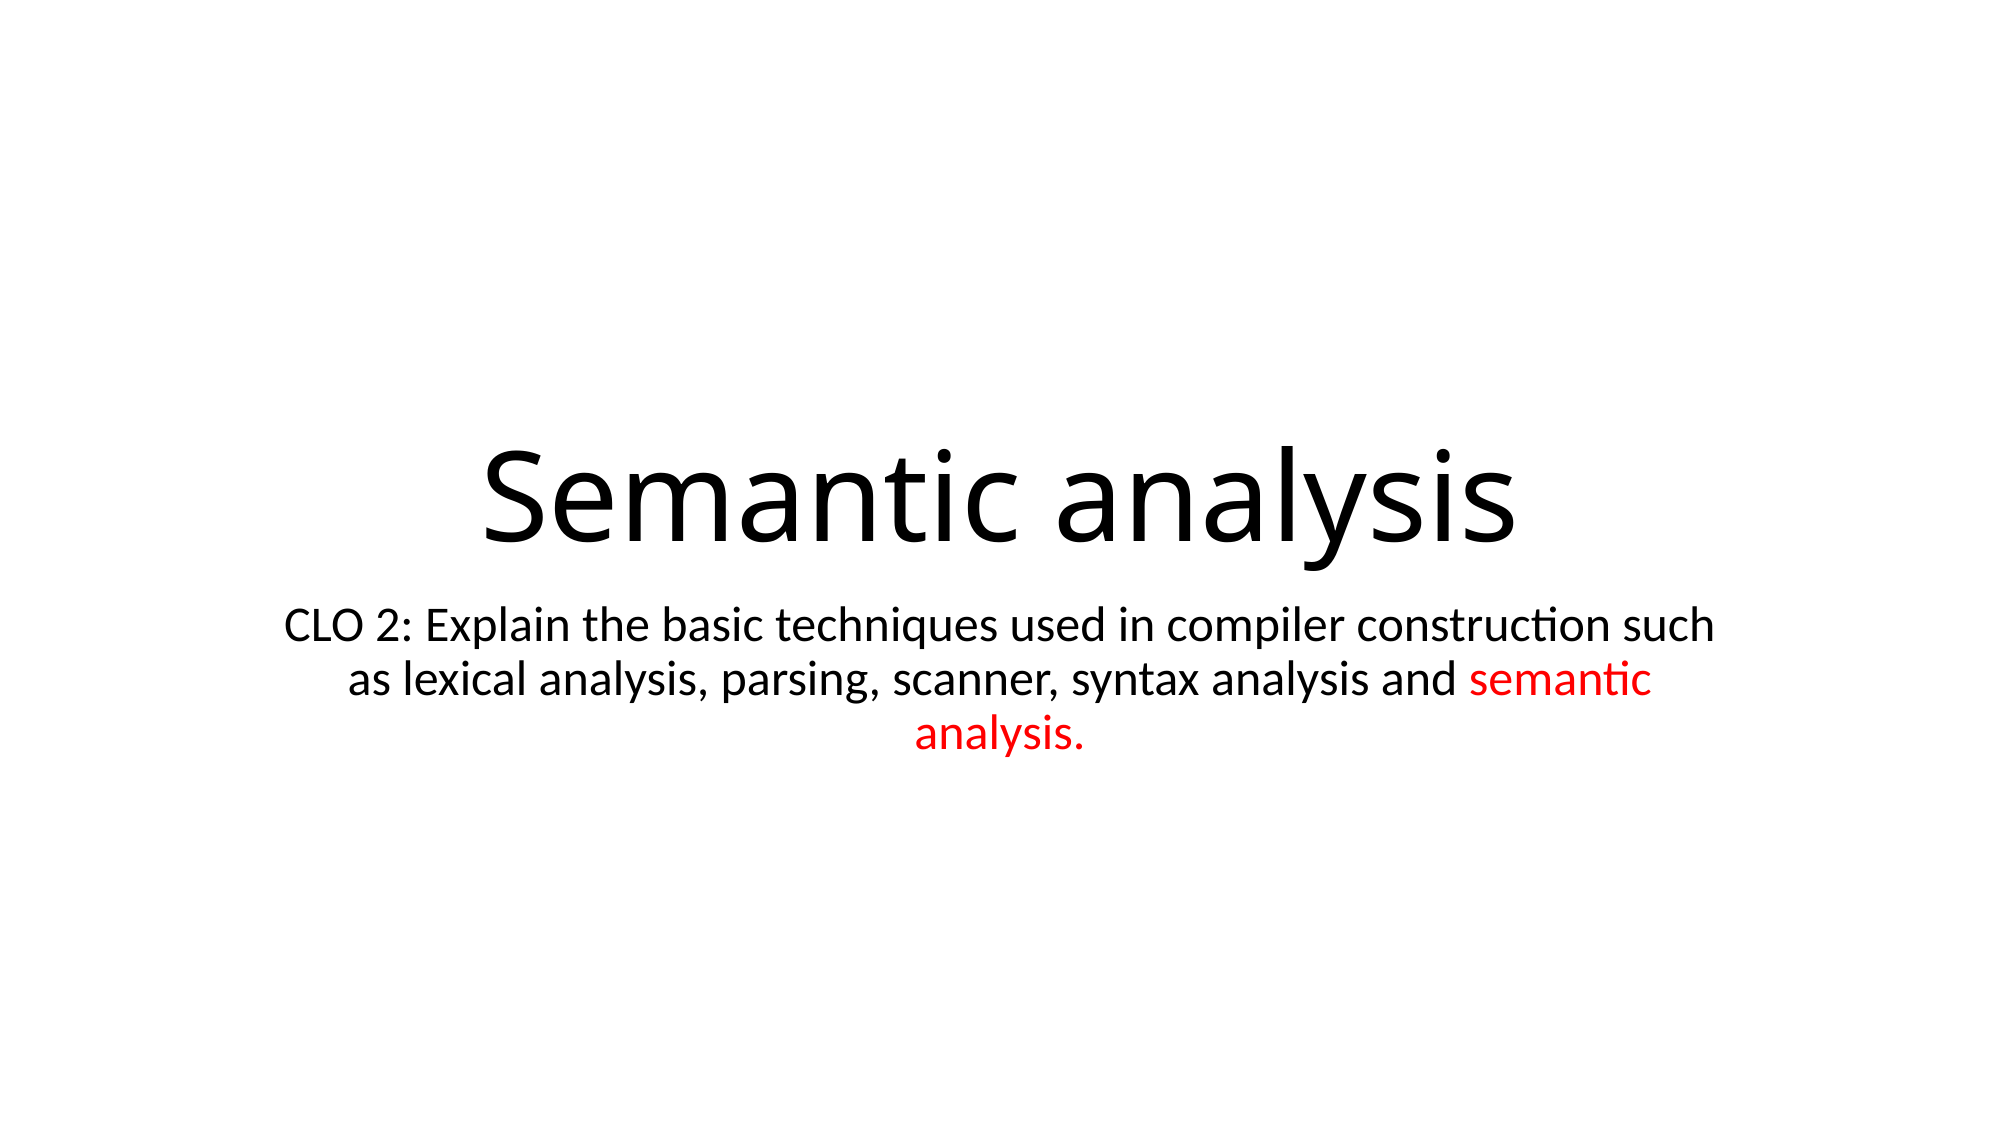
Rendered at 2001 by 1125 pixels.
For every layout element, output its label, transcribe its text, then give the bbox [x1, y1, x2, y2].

title Semantic analysis [249, 184, 1750, 576]
subtitle CLO 2: Explain the basic techniques used in compiler construction such as lexical analysis, parsing, scanner, syntax analysis and semantic analysis. [249, 590, 1750, 863]
